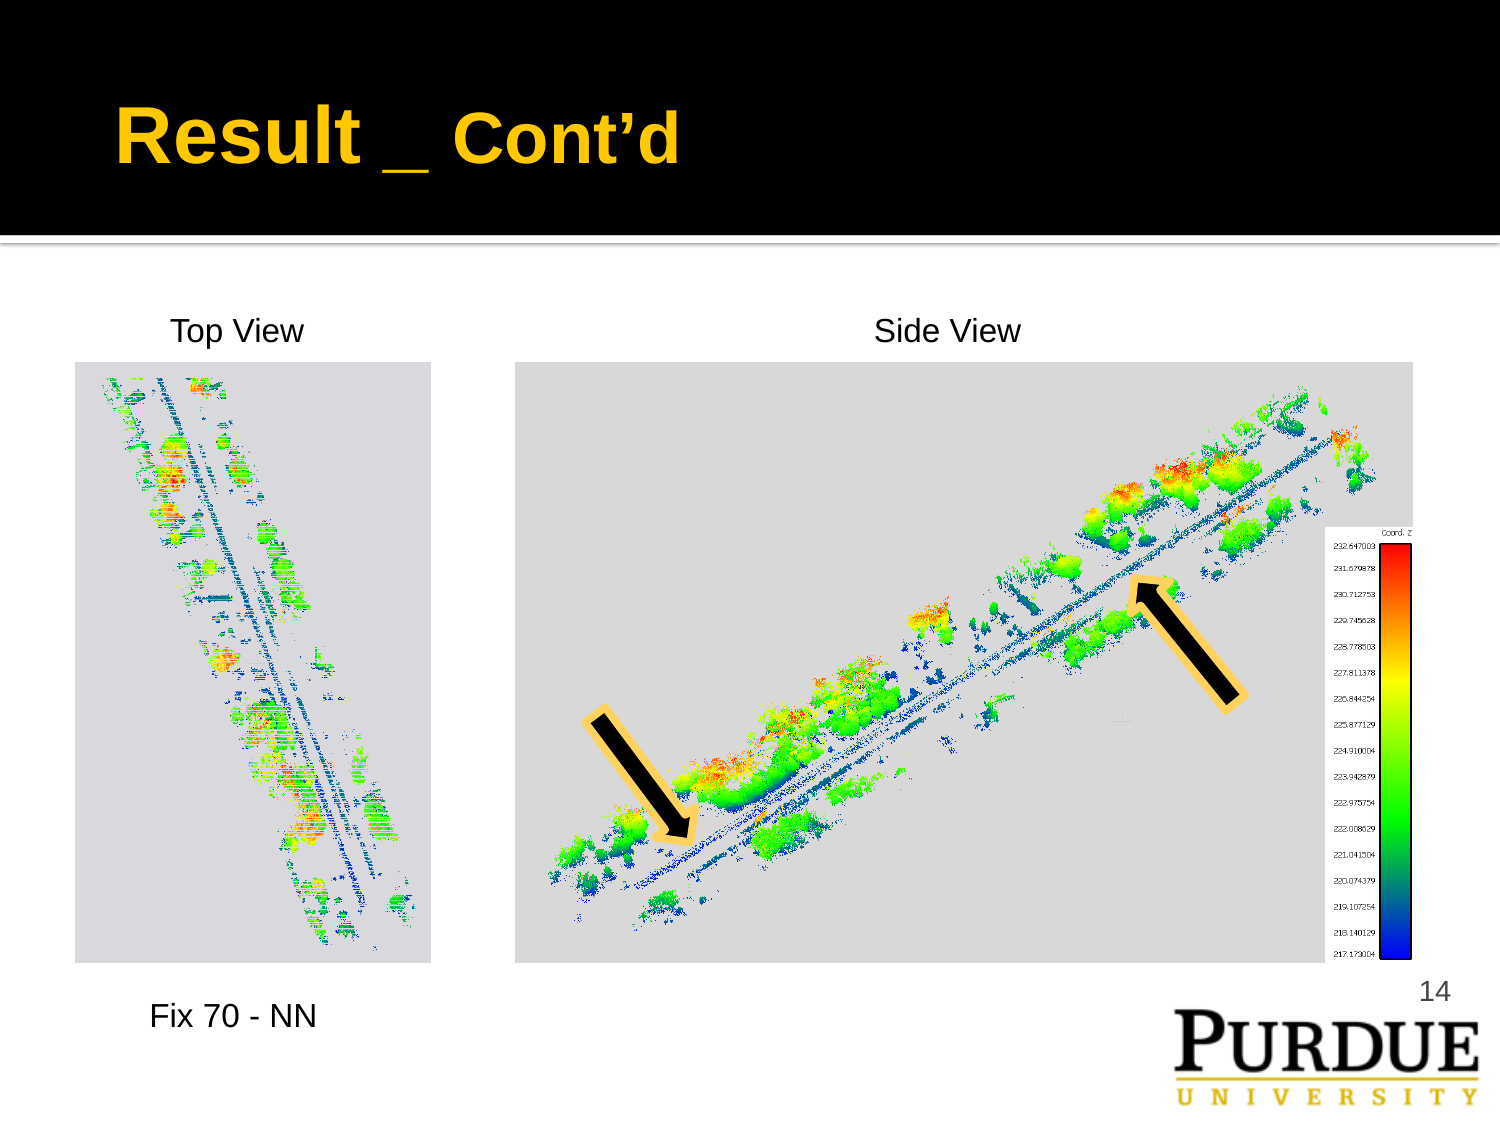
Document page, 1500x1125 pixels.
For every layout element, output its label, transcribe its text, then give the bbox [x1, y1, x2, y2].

text_box Fix 70 - NN [65, 979, 375, 1051]
list [75, 290, 1426, 1050]
text_box Side View [790, 294, 1152, 361]
title Result _ Cont’d [99, 75, 1375, 188]
picture [74, 362, 431, 963]
text_box Top View [85, 294, 396, 360]
picture [1162, 997, 1500, 1125]
slide_number 14 [1345, 962, 1467, 1008]
picture [515, 362, 1413, 963]
